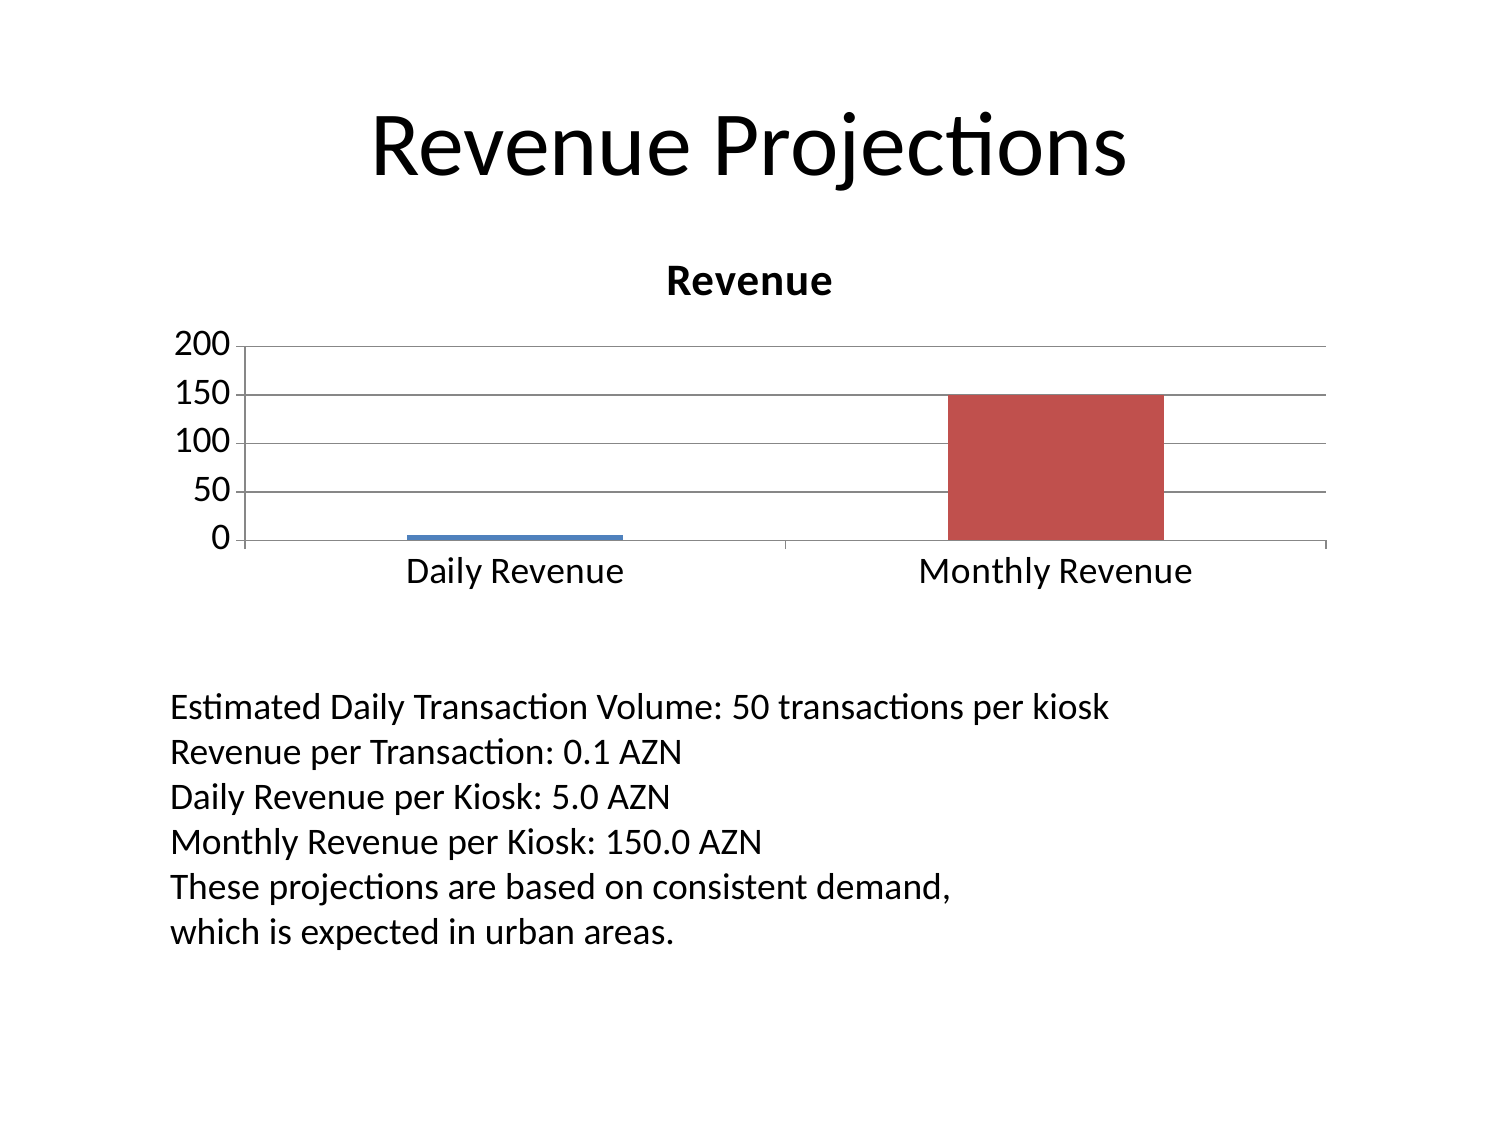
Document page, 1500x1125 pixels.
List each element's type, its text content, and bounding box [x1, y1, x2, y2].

chart [149, 232, 1351, 601]
title Revenue Projections [75, 45, 1425, 233]
text_box Estimated Daily Transaction Volume: 50 transactions per kiosk Revenue per Transaction: 0.1 AZN Daily Revenue per Kiosk: 5.0 AZN Monthly Revenue per Kiosk: 150.0 AZN These projections are based on consistent demand, which is expected in urban areas. [155, 674, 1126, 960]
